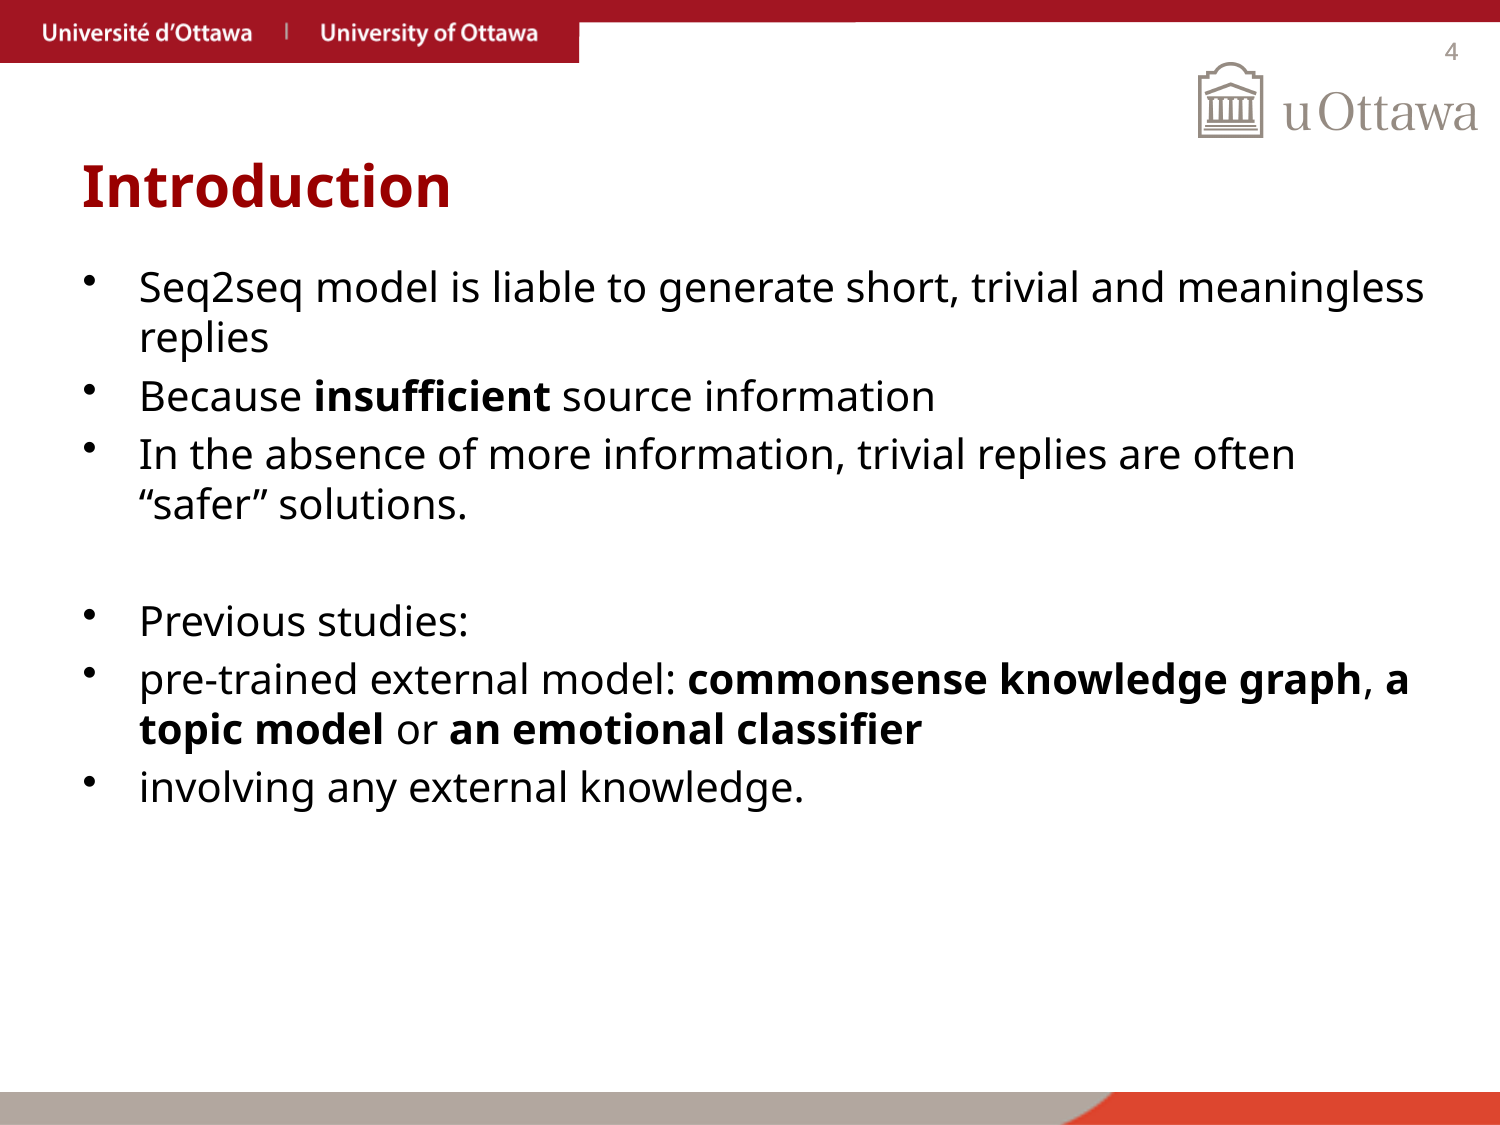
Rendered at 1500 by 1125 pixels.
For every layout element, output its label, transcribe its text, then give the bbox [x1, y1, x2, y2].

picture [0, 0, 1500, 138]
text_box 4 [1123, 27, 1474, 88]
list Seq2seq model is liable to generate short, trivial and meaningless replies Because insufficient source information In the absence of more information, trivial replies are often “safer” solutions. Previous studies: pre-trained external model: commonsense knowledge graph, a topic model or an emotional classifier involving any external knowledge. [67, 253, 1447, 939]
title Introduction [67, 113, 1344, 253]
picture [0, 1092, 1500, 1125]
